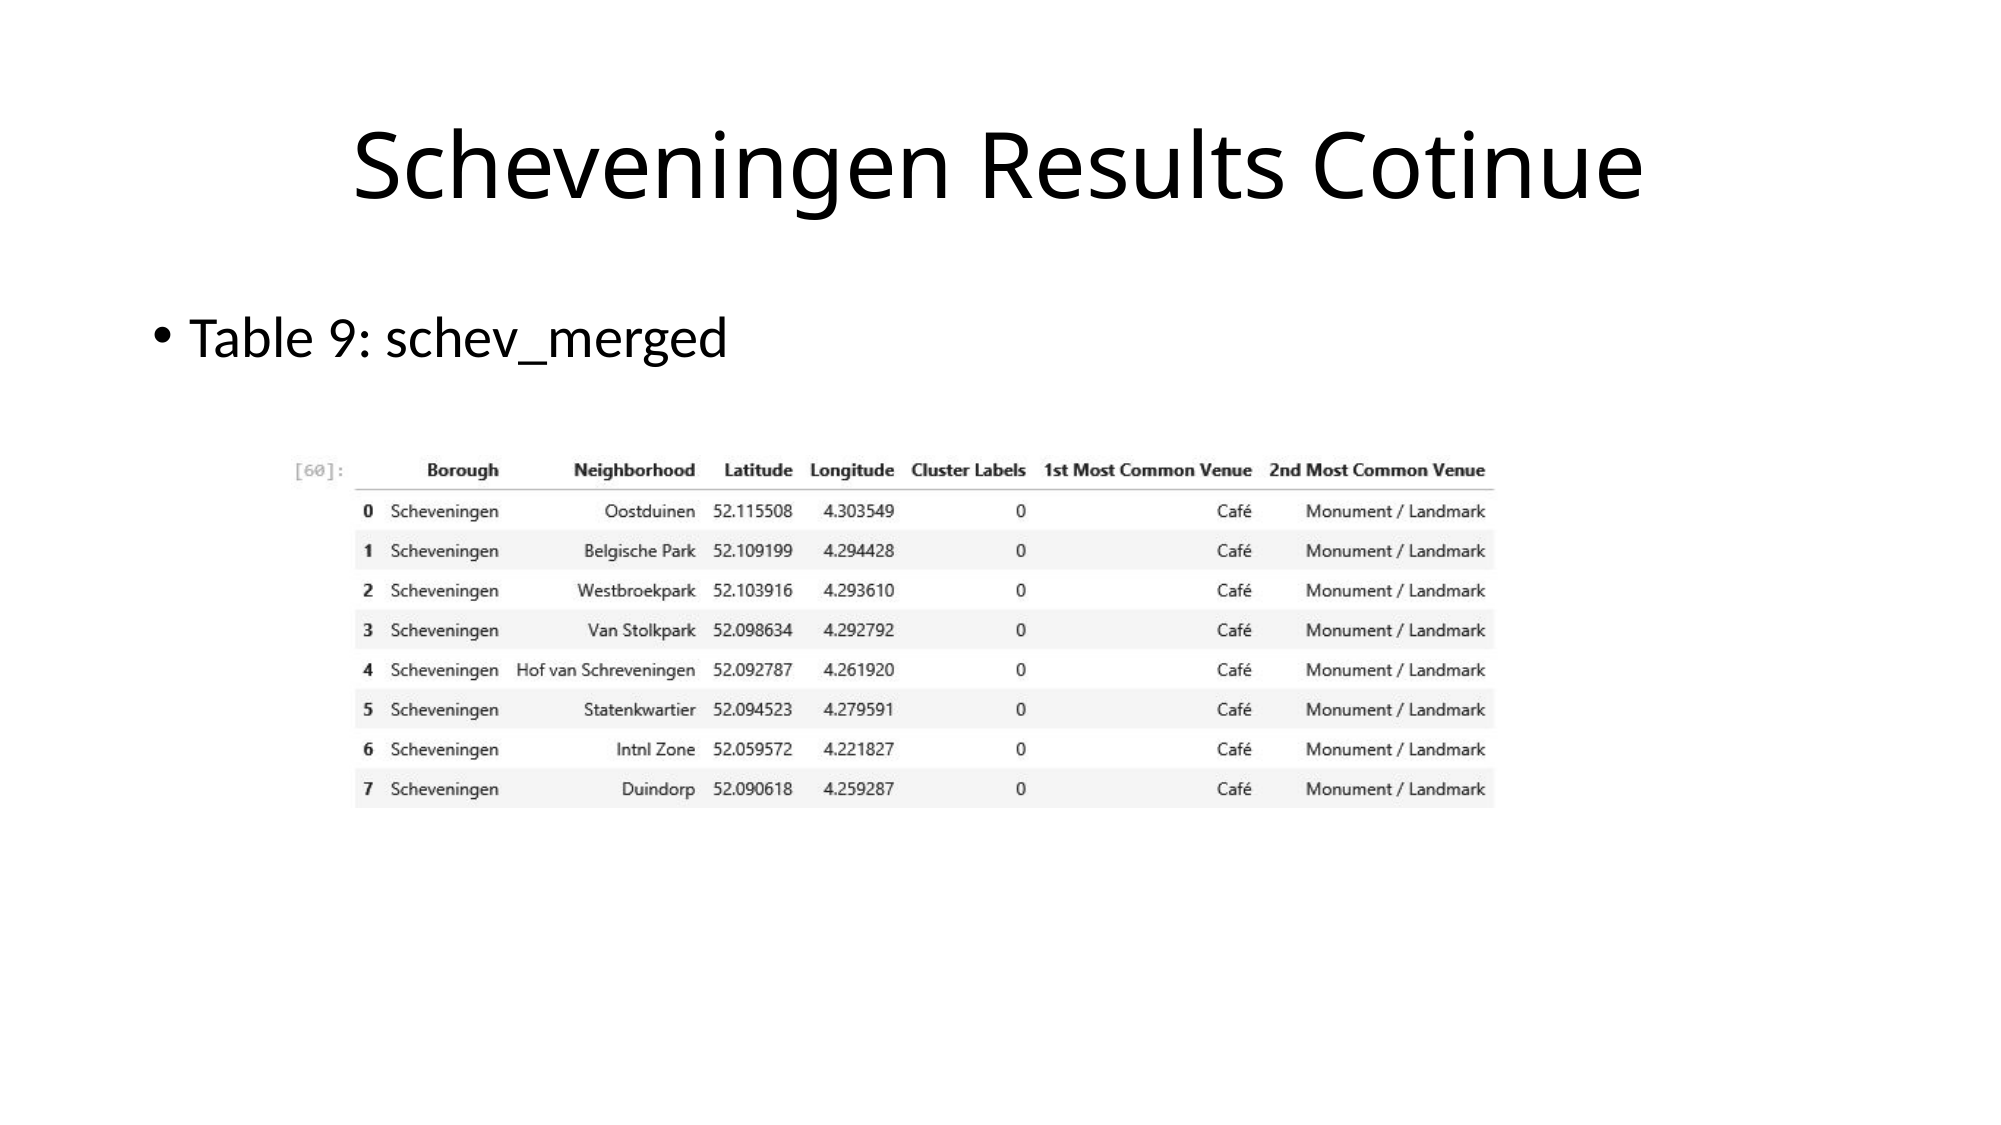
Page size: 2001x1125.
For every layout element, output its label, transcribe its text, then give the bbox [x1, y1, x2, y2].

list Table 9: schev_merged [137, 299, 1863, 1014]
picture [291, 455, 1503, 808]
title Scheveningen Results Cotinue [137, 59, 1863, 278]
